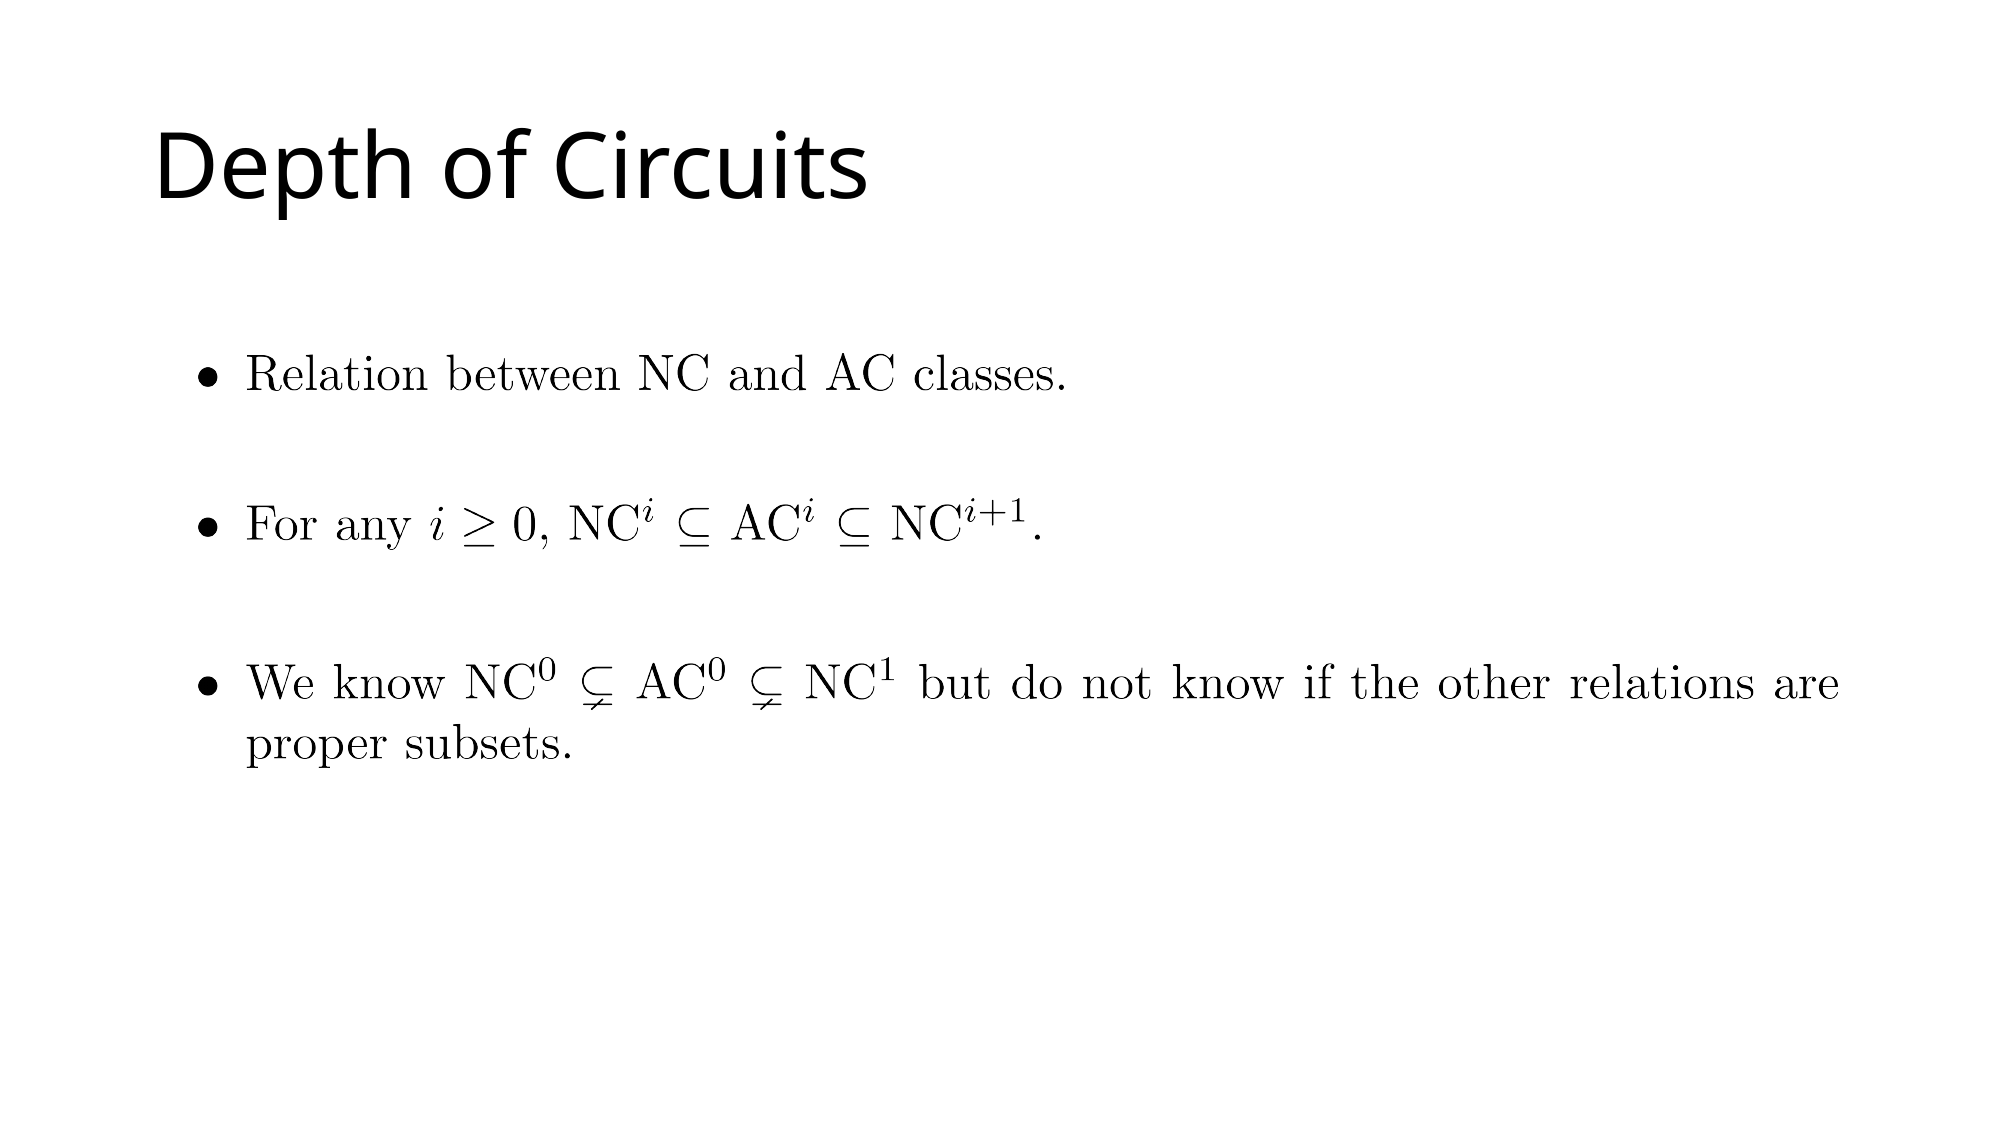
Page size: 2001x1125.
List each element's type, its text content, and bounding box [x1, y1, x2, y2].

title Depth of Circuits [137, 59, 1863, 278]
picture [198, 657, 1838, 768]
picture [198, 353, 1064, 391]
picture [198, 498, 1040, 550]
